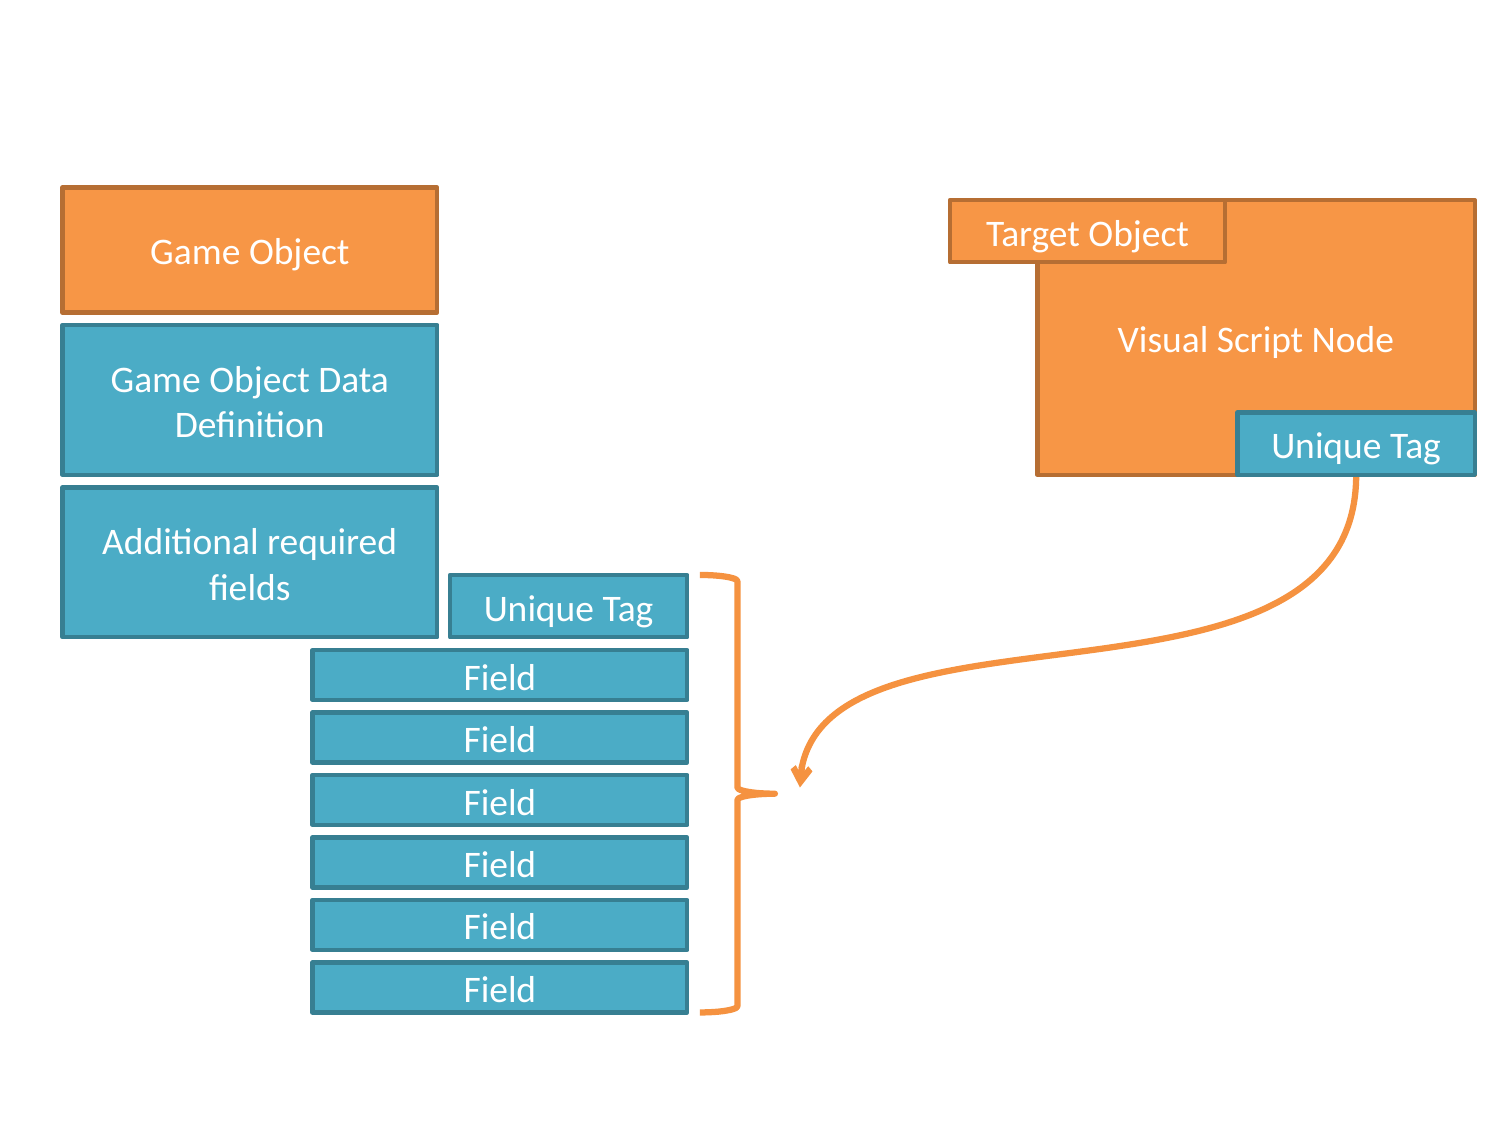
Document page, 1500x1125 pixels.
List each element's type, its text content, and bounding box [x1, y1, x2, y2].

text_box Field [310, 710, 689, 765]
text_box Additional required fields [60, 485, 439, 639]
text_box Target Object [948, 198, 1227, 264]
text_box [921, 352, 1235, 910]
text_box Field [310, 773, 689, 827]
text_box Game Object Data Definition [60, 323, 439, 477]
text_box Field [310, 835, 689, 890]
text_box Field [310, 898, 689, 952]
text_box Field [310, 648, 689, 702]
text_box Unique Tag [1238, 410, 1477, 477]
text_box [699, 574, 776, 1014]
text_box Field [310, 960, 689, 1015]
text_box Unique Tag [448, 573, 689, 639]
text_box Game Object [60, 185, 439, 315]
text_box Visual Script Node [1035, 198, 1477, 410]
